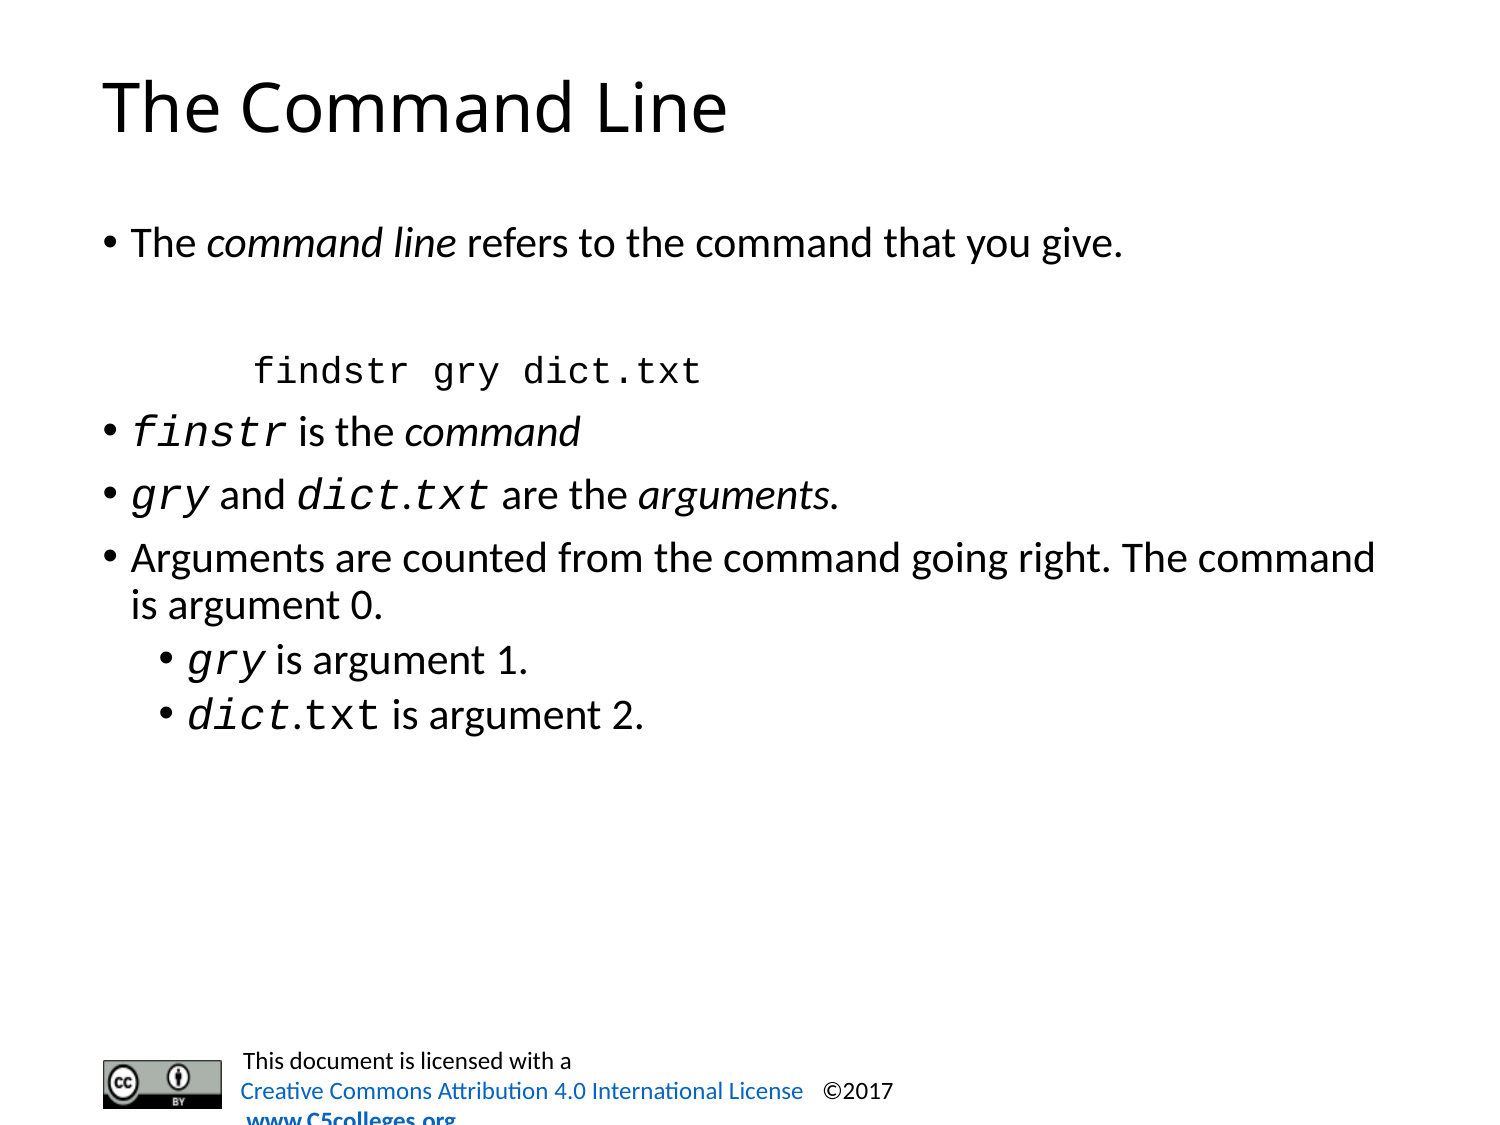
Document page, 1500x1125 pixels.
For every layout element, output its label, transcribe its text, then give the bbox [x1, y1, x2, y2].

title The Command Line [87, 1, 1382, 212]
list The command line refers to the command that you give. findstr gry dict.txt finstr is the command gry and dict.txt are the arguments. Arguments are counted from the command going right. The command is argument 0. gry is argument 1. dict.txt is argument 2. [87, 212, 1425, 1000]
picture [103, 1060, 222, 1109]
